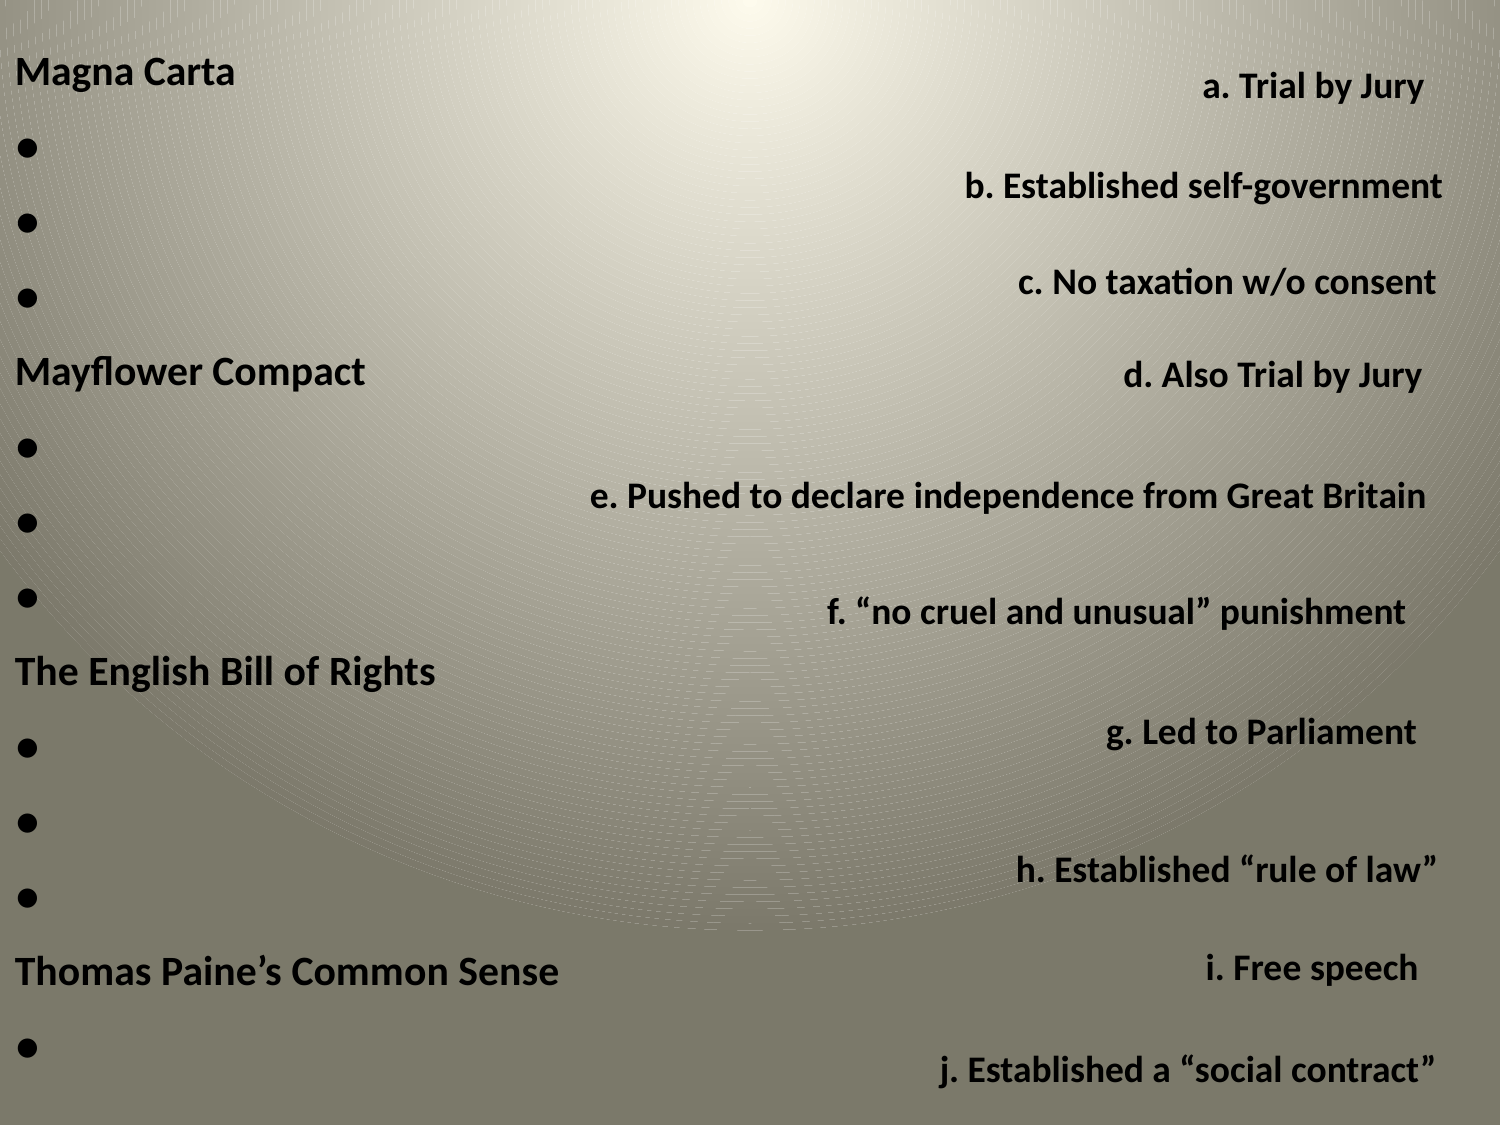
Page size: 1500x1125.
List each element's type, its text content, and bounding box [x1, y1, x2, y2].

text_box [864, 935, 1413, 997]
text_box Magna Carta ● ● ● Mayflower Compact ● ● ● The English Bill of Rights ● ● ● Thomas Paine’s Common Sense ● [0, 11, 600, 1076]
text_box g. Led to Parliament [1091, 699, 1442, 760]
text_box j. Established a “social contract” [924, 1037, 1488, 1098]
text_box i. Free speech [1190, 935, 1460, 996]
text_box b. Established self-government [949, 153, 1475, 214]
text_box a. Trial by Jury [1187, 53, 1450, 113]
text_box e. Pushed to declare independence from Great Britain [574, 463, 1463, 524]
text_box c. No taxation w/o consent [1003, 249, 1454, 309]
text_box h. Established “rule of law” [1000, 837, 1463, 898]
text_box f. “no cruel and unusual” punishment [812, 579, 1447, 639]
text_box d. Also Trial by Jury [1108, 343, 1447, 403]
